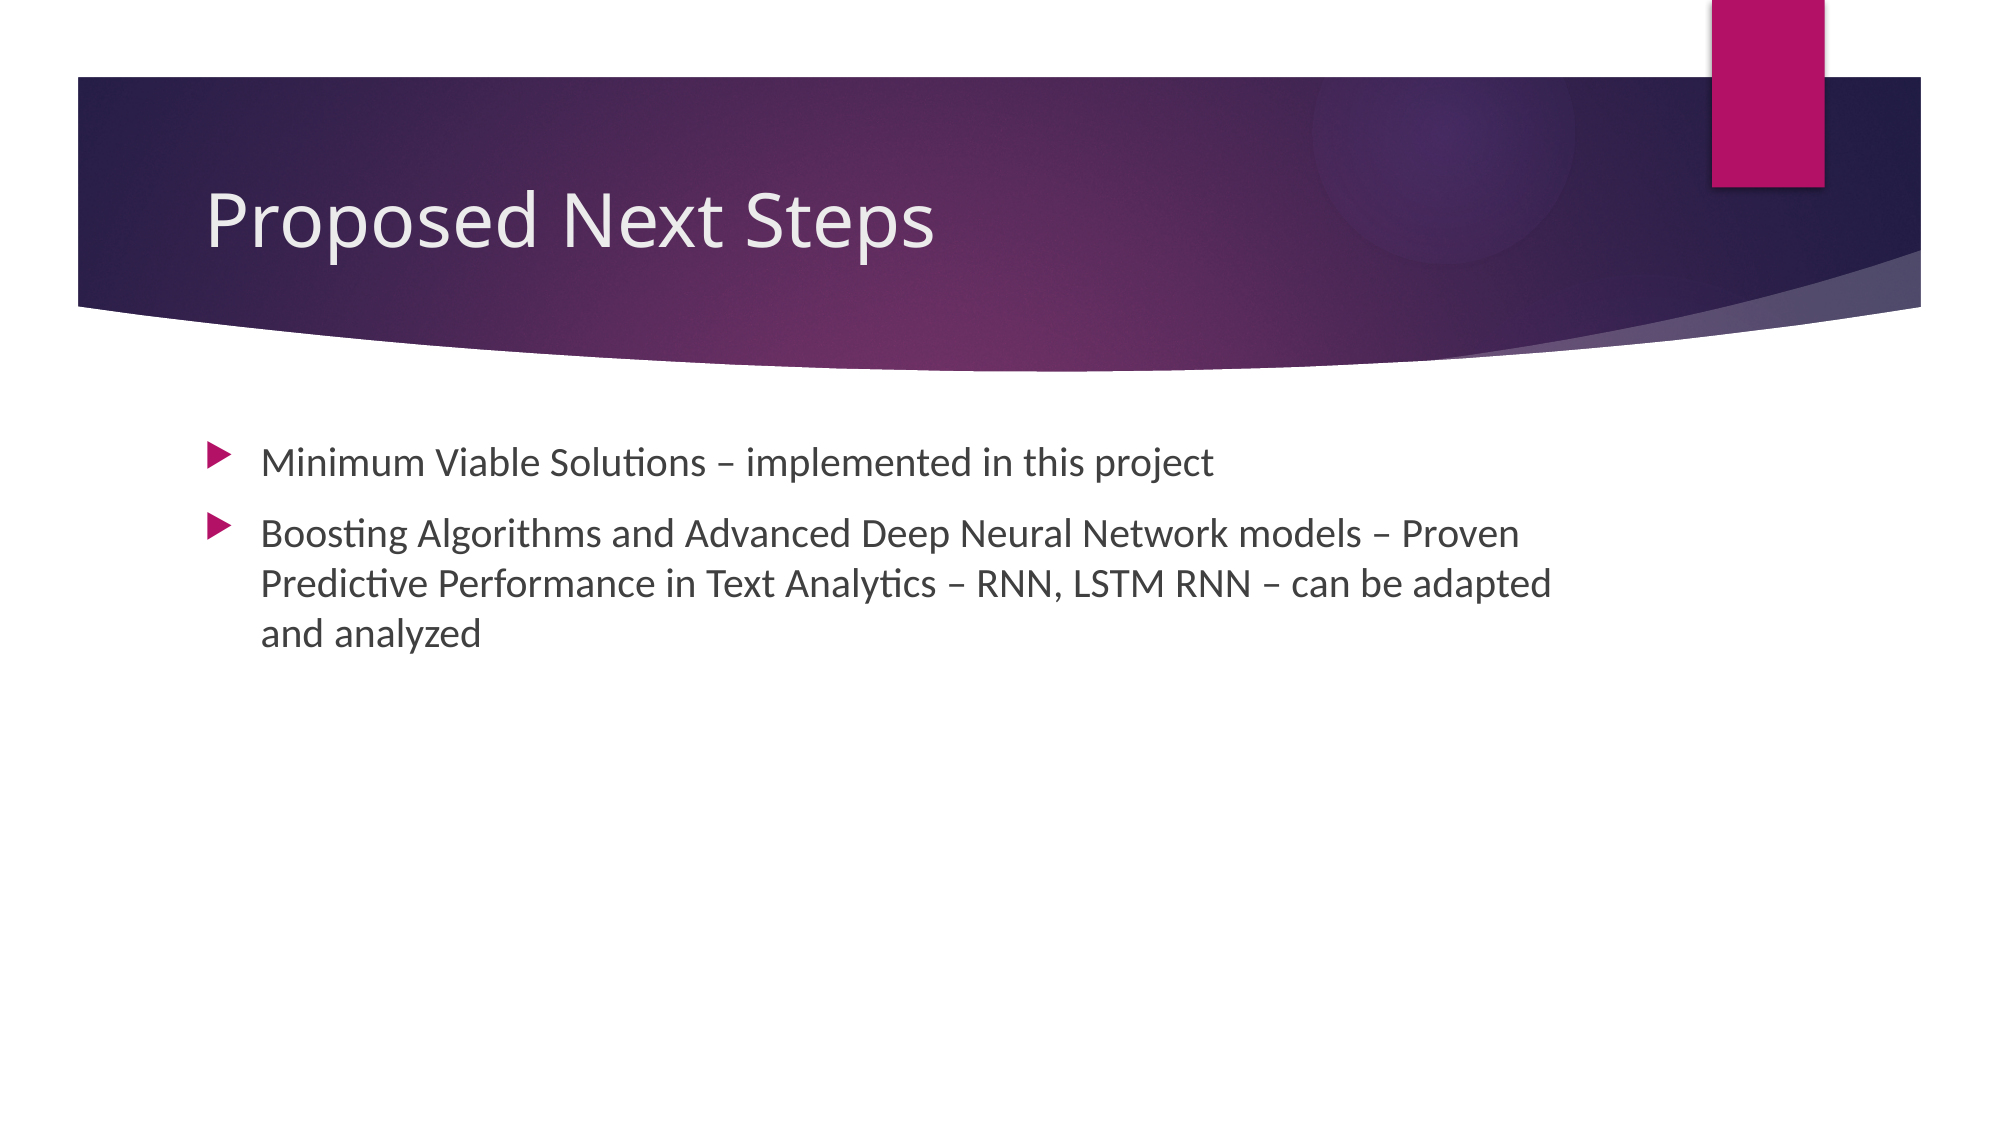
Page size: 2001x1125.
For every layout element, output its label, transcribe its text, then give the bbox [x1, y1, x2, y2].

title Proposed Next Steps [189, 159, 1627, 276]
list Minimum Viable Solutions – implemented in this project Boosting Algorithms and Advanced Deep Neural Network models – Proven Predictive Performance in Text Analytics – RNN, LSTM RNN – can be adapted and analyzed [189, 427, 1638, 988]
